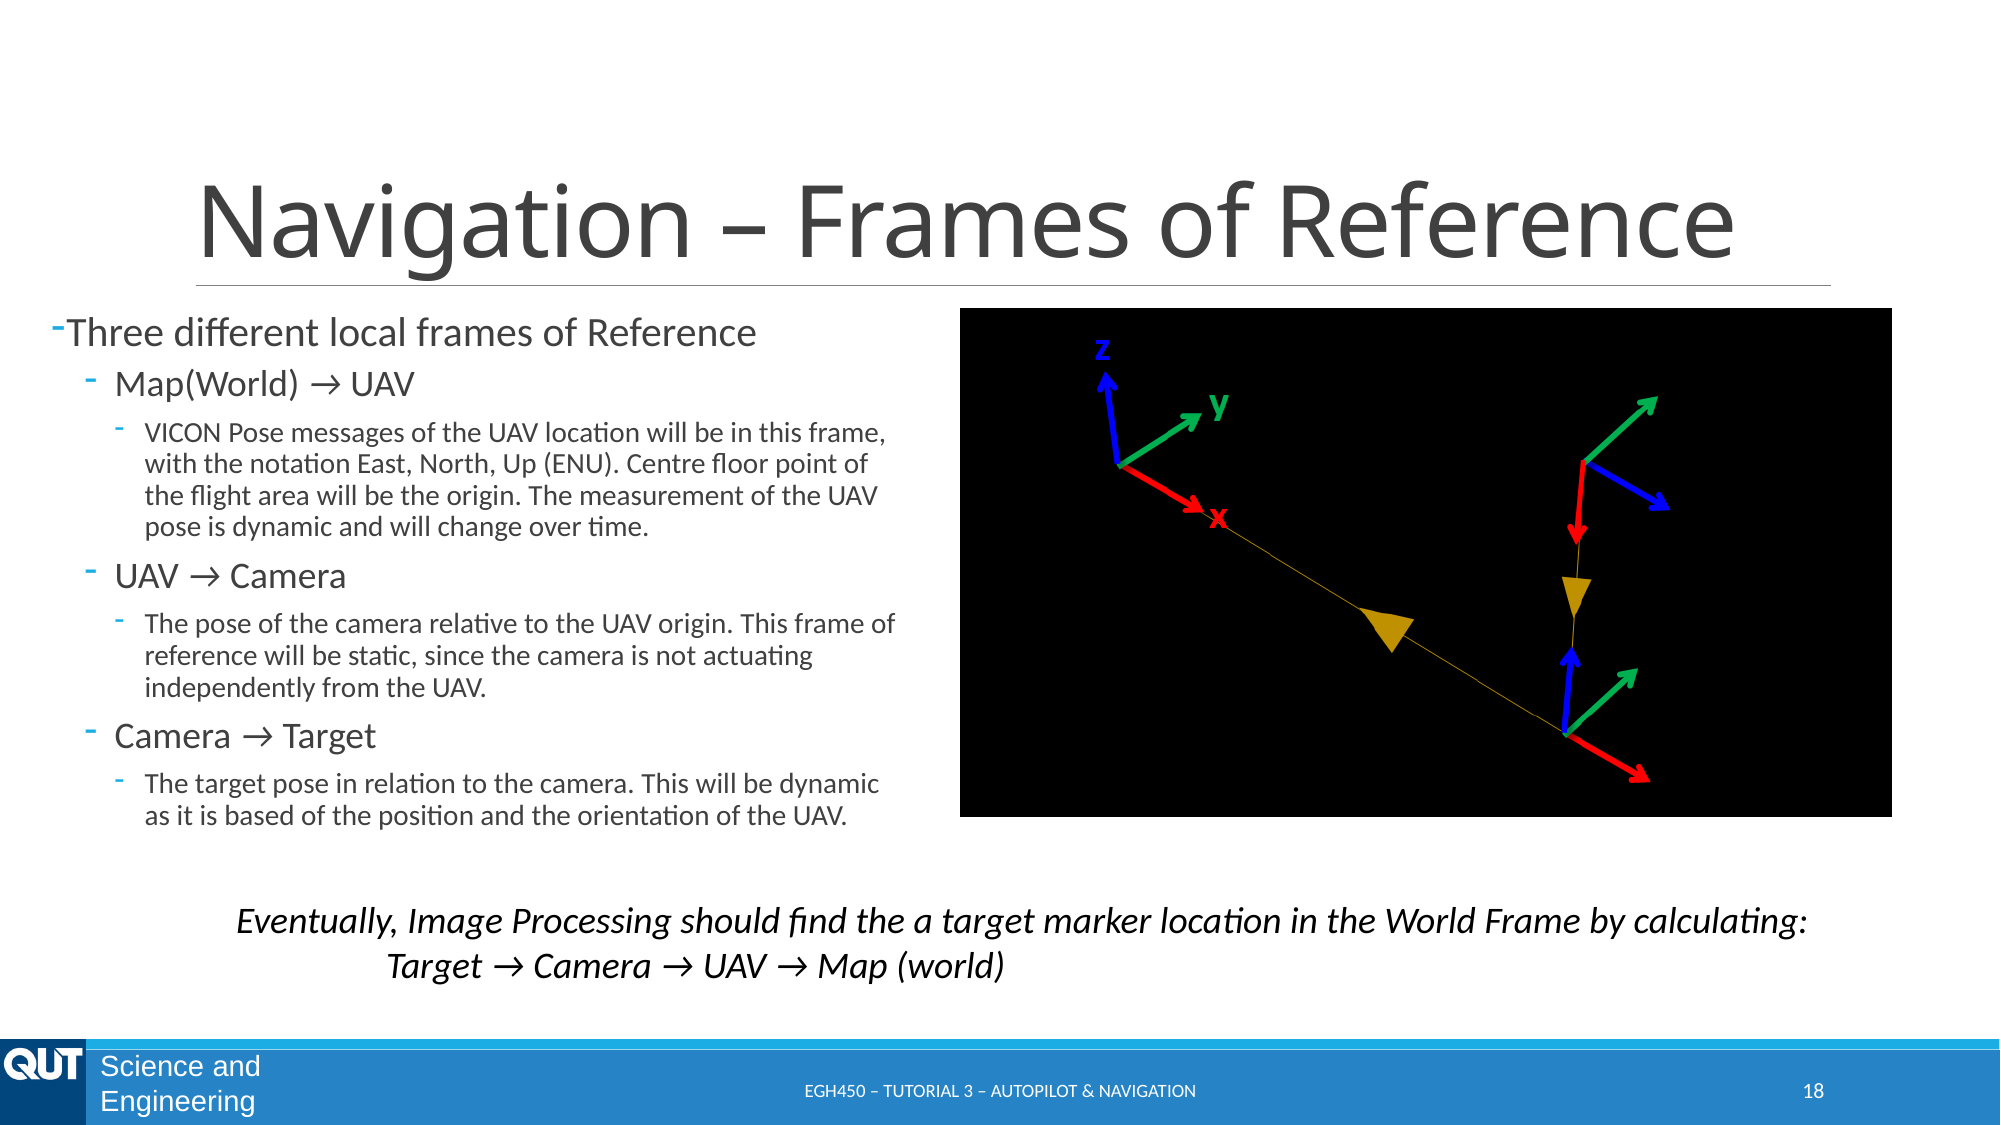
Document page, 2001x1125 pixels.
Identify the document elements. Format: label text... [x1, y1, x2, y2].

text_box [0, 1039, 358, 1125]
picture [959, 307, 1892, 818]
footer EGH450 – Tutorial 3 – Autopilot & Navigation [604, 1059, 1396, 1120]
text_box Eventually, Image Processing should find the a target marker location in the World Frame by calculating: Target → Camera → UAV → Map (world) [221, 888, 1872, 994]
title Navigation – Frames of Reference [180, 47, 1830, 285]
slide_number 18 [1624, 1059, 1840, 1120]
list Three different local frames of Reference Map(World) → UAV VICON Pose messages of the UAV location will be in this frame, with the notation East, North, Up (ENU). Centre floor point of the flight area will be the origin. The measurement of the UAV pose is dynamic and will change over time. UAV → Camera The pose of the camera relative to the UAV origin. This frame of reference will be static, since the camera is not actuating independently from the UAV. Camera → Target The target pose in relation to the camera. This will be dynamic as it is based of the position and the orientation of the UAV. [51, 303, 906, 861]
